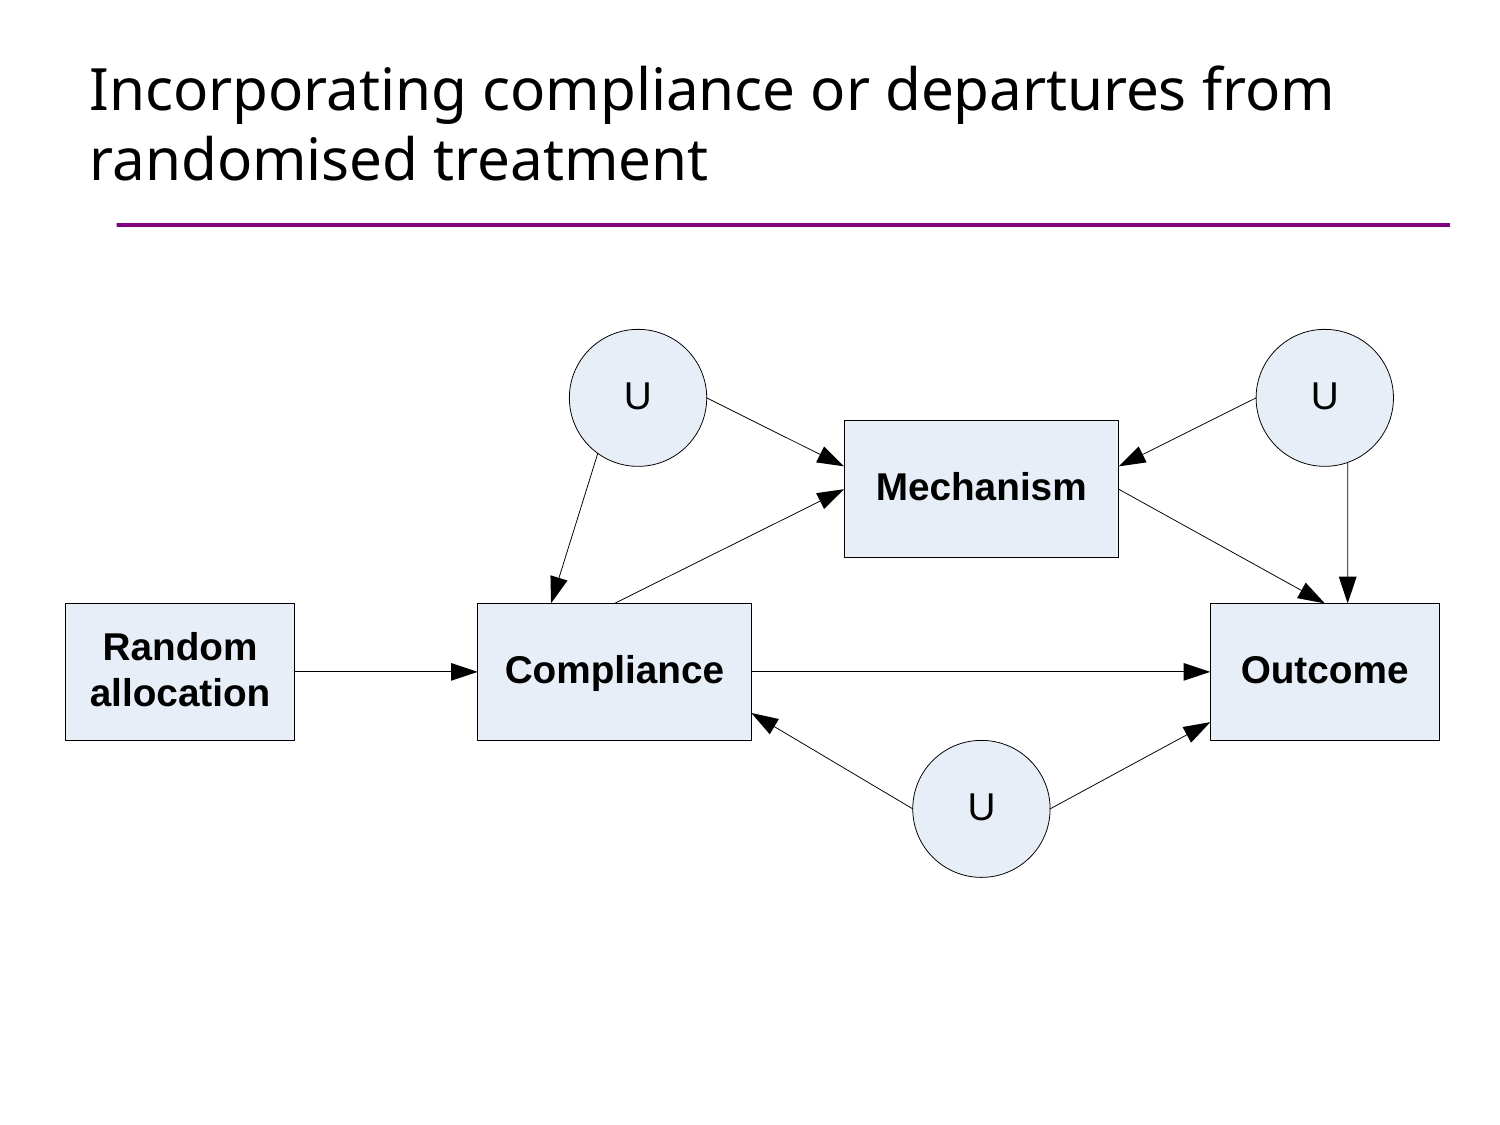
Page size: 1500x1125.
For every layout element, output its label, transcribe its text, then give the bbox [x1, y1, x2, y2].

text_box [61, 324, 1444, 883]
title Incorporating compliance or departures from randomised treatment [75, 45, 1425, 233]
